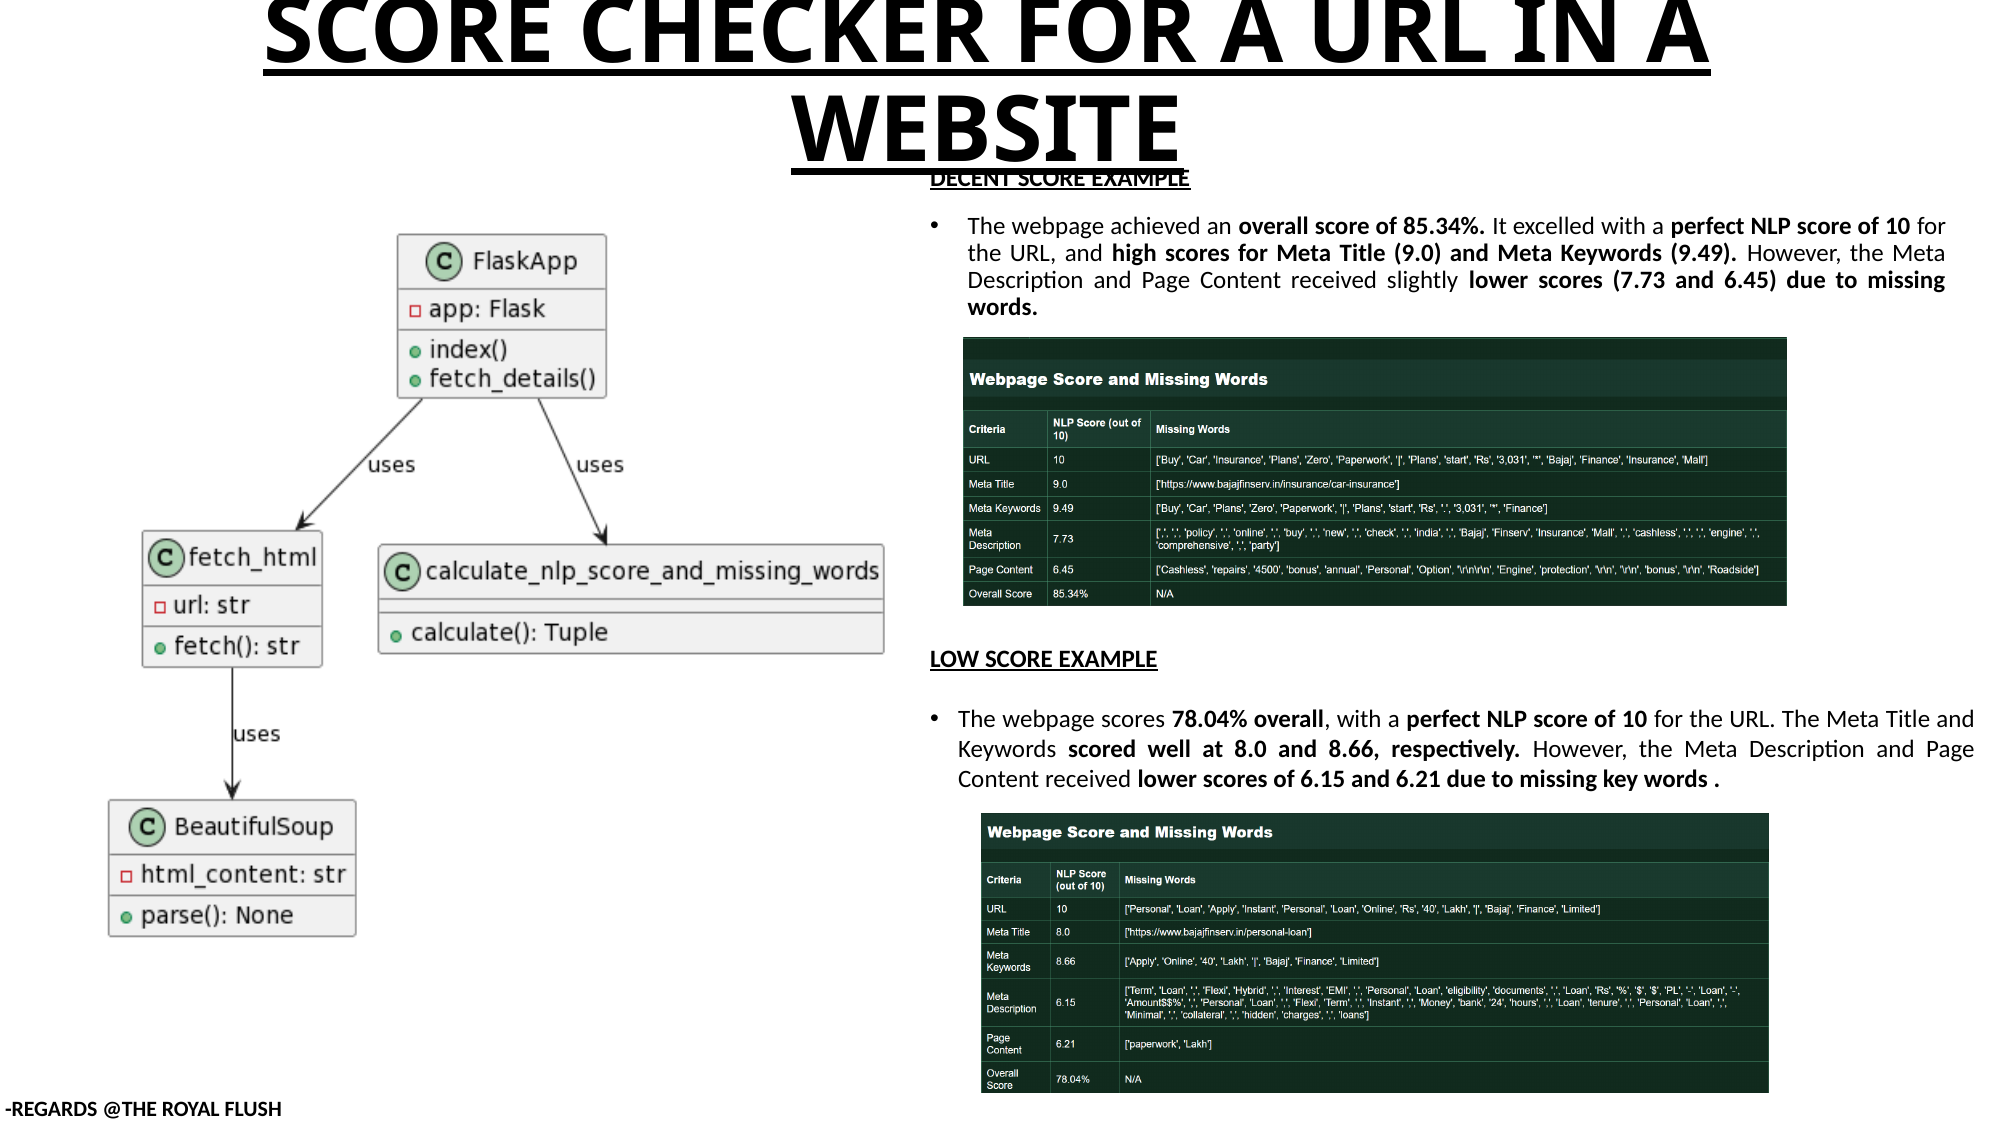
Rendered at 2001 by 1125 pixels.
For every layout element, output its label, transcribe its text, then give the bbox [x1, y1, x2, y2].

title SCORE CHECKER FOR A URL IN A WEBSITE [125, 16, 1850, 149]
text_box -REGARDS @THE ROYAL FLUSH [0, 1087, 610, 1125]
text_box LOW SCORE EXAMPLE The webpage scores 78.04% overall, with a perfect NLP score of 10 for the URL. The Meta Title and Keywords scored well at 8.0 and 8.66, respectively. However, the Meta Description and Page Content received lower scores of 6.15 and 6.21 due to missing key words . [915, 635, 1991, 830]
list DECENT SCORE EXAMPLE The webpage achieved an overall score of 85.34%. It excelled with a perfect NLP score of 10 for the URL, and high scores for Meta Title (9.0) and Meta Keywords (9.49). However, the Meta Description and Page Content received slightly lower scores (7.73 and 6.45) due to missing words. [915, 157, 1962, 635]
picture [963, 337, 1787, 606]
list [97, 222, 893, 946]
picture [981, 813, 1769, 1093]
